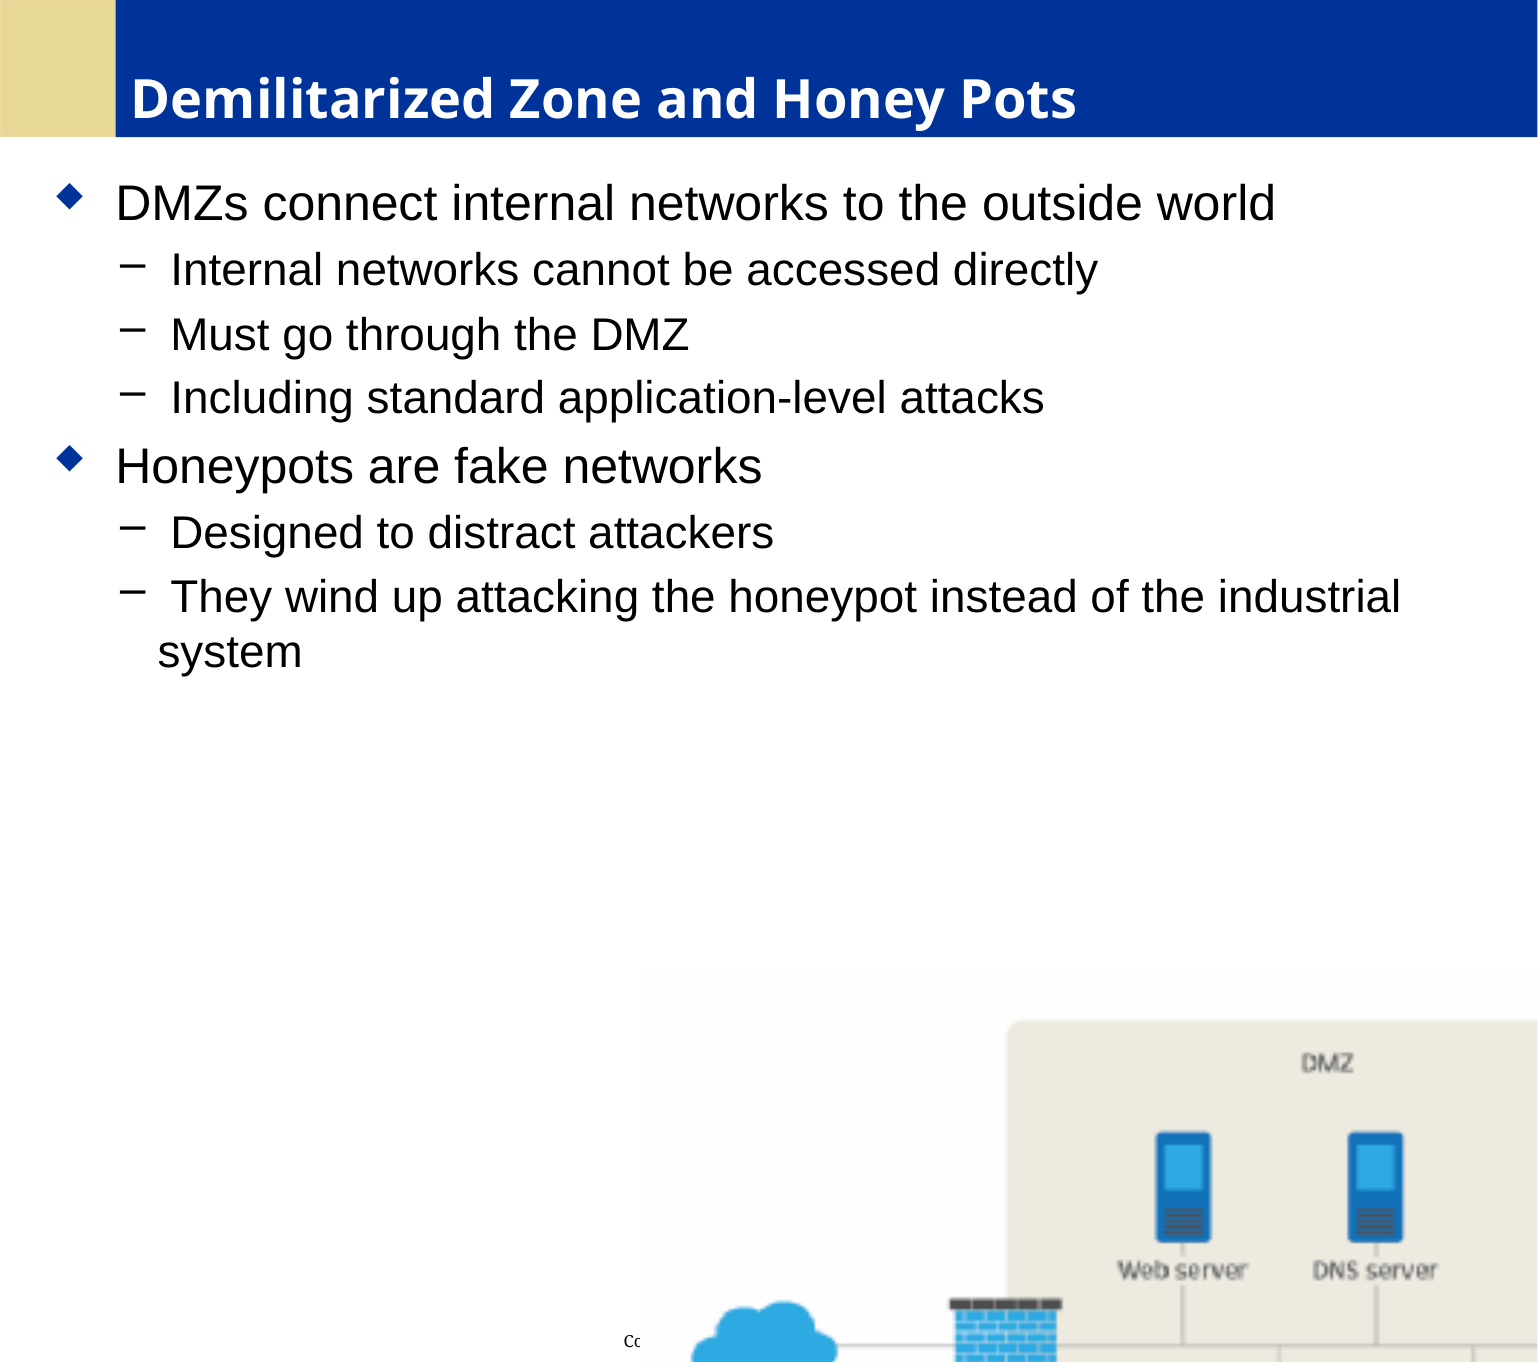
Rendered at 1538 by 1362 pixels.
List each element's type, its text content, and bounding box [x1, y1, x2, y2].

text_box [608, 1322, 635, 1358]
title Demilitarized Zone and Honey Pots [115, 0, 1538, 138]
list DMZs connect internal networks to the outside world Internal networks cannot be accessed directly Must go through the DMZ Including standard application-level attacks Honeypots are fake networks Designed to distract attackers They wind up attacking the honeypot instead of the industrial system [38, 162, 1500, 1284]
picture [640, 970, 1538, 1362]
picture [0, 0, 115, 137]
